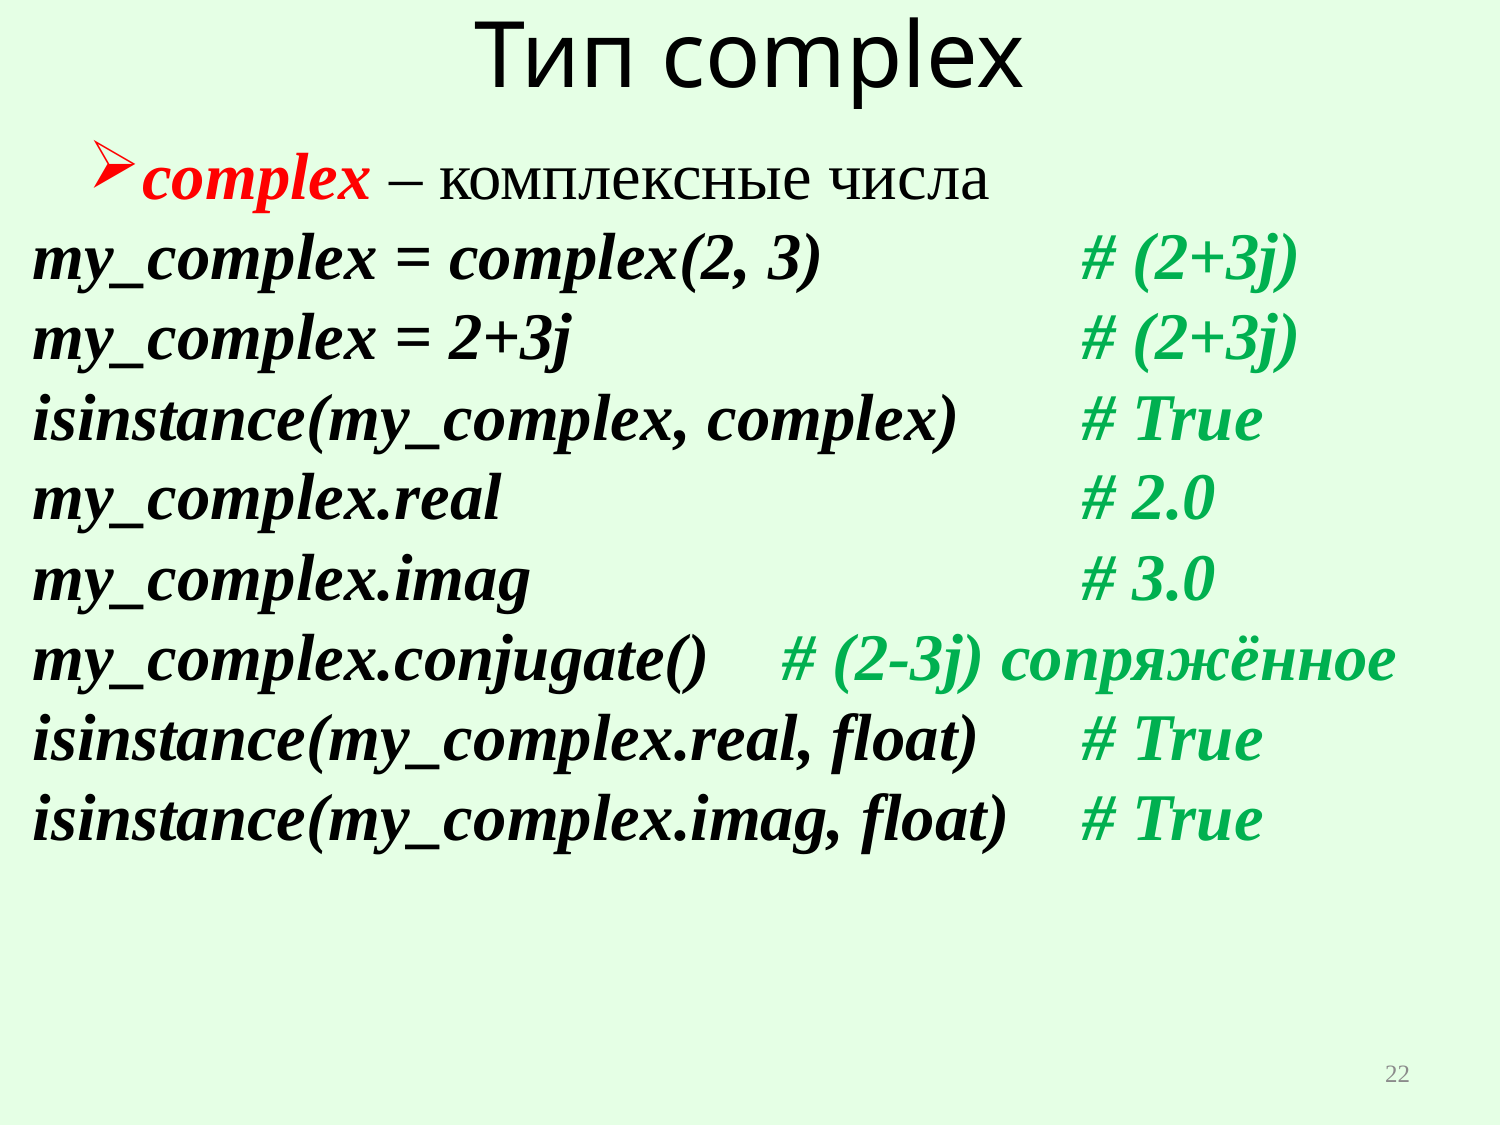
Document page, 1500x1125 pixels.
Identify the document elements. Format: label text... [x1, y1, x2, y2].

slide_number 22 [1074, 1042, 1425, 1103]
list complex – комплексные числа my_complex = complex(2, 3) # (2+3j) my_complex = 2+3j # (2+3j) isinstance(my_complex, complex) # True my_complex.real # 2.0 my_complex.imag # 3.0 my_complex.conjugate() # (2-3j) сопряжённое isinstance(my_complex.real, float) # True isinstance(my_complex.imag, float) # True [17, 125, 1483, 1106]
title Тип complex [17, 0, 1483, 102]
